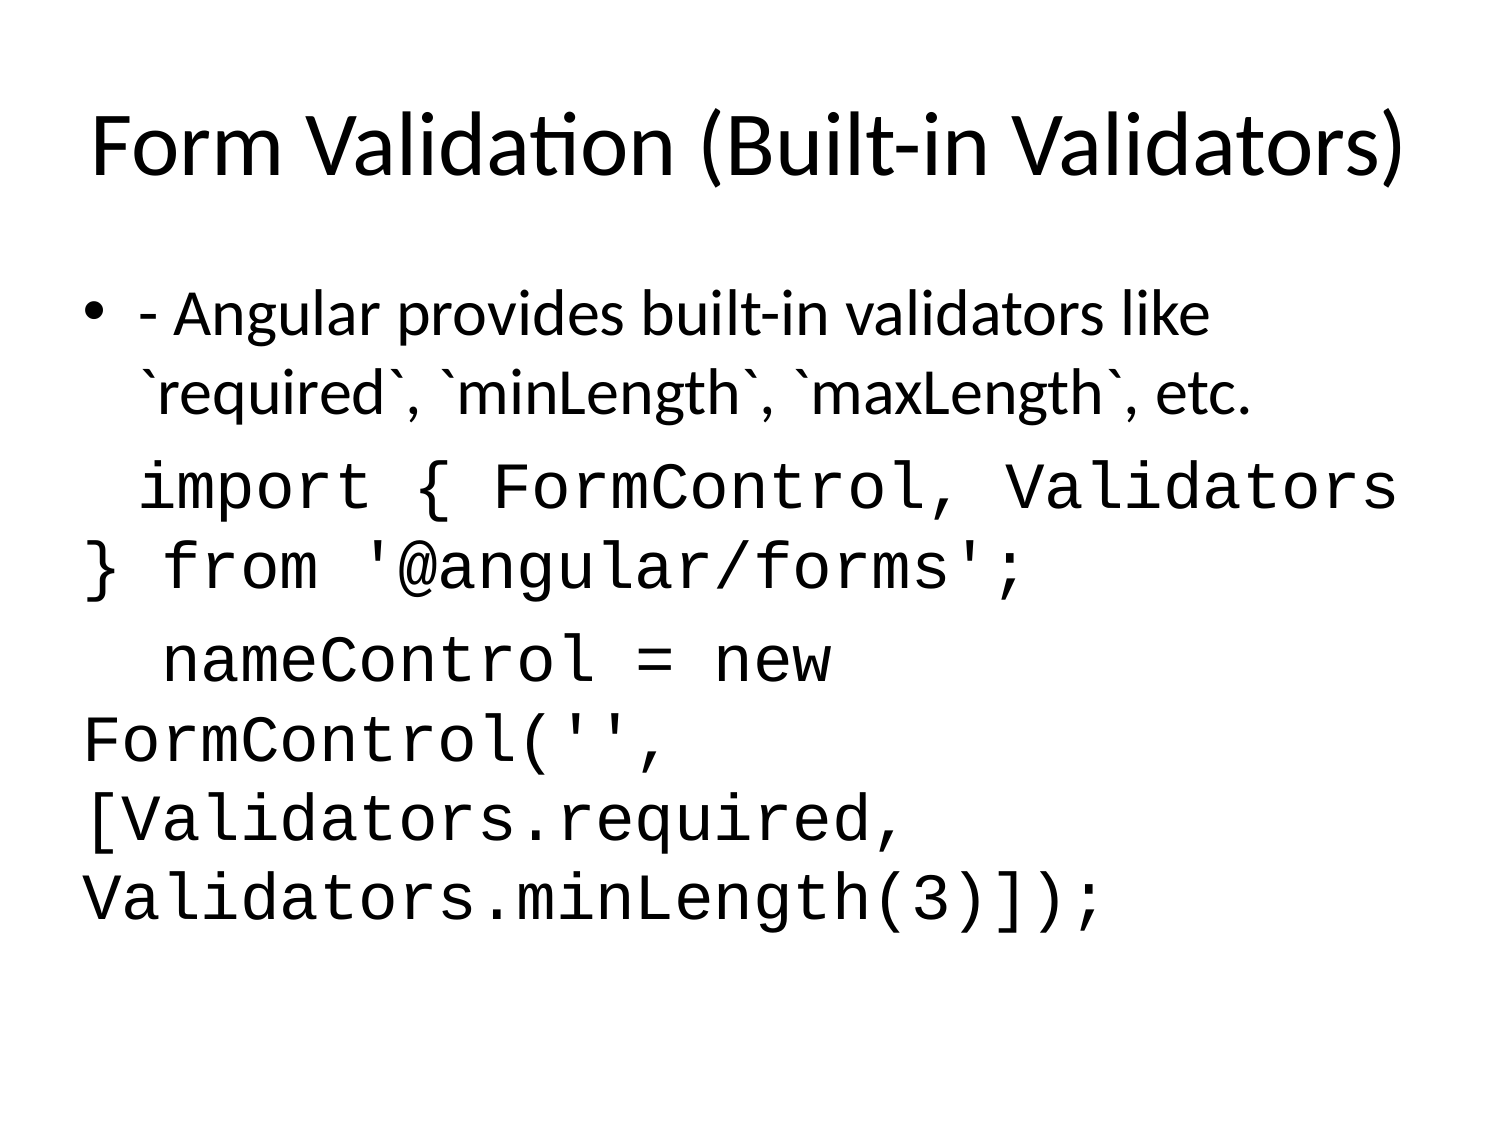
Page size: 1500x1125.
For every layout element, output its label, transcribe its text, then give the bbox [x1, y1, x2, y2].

list - Angular provides built-in validators like `required`, `minLength`, `maxLength`, etc. import { FormControl, Validators } from '@angular/forms'; nameControl = new FormControl('', [Validators.required, Validators.minLength(3)]); [74, 261, 1426, 1006]
title Form Validation (Built-in Validators) [74, 44, 1426, 234]
